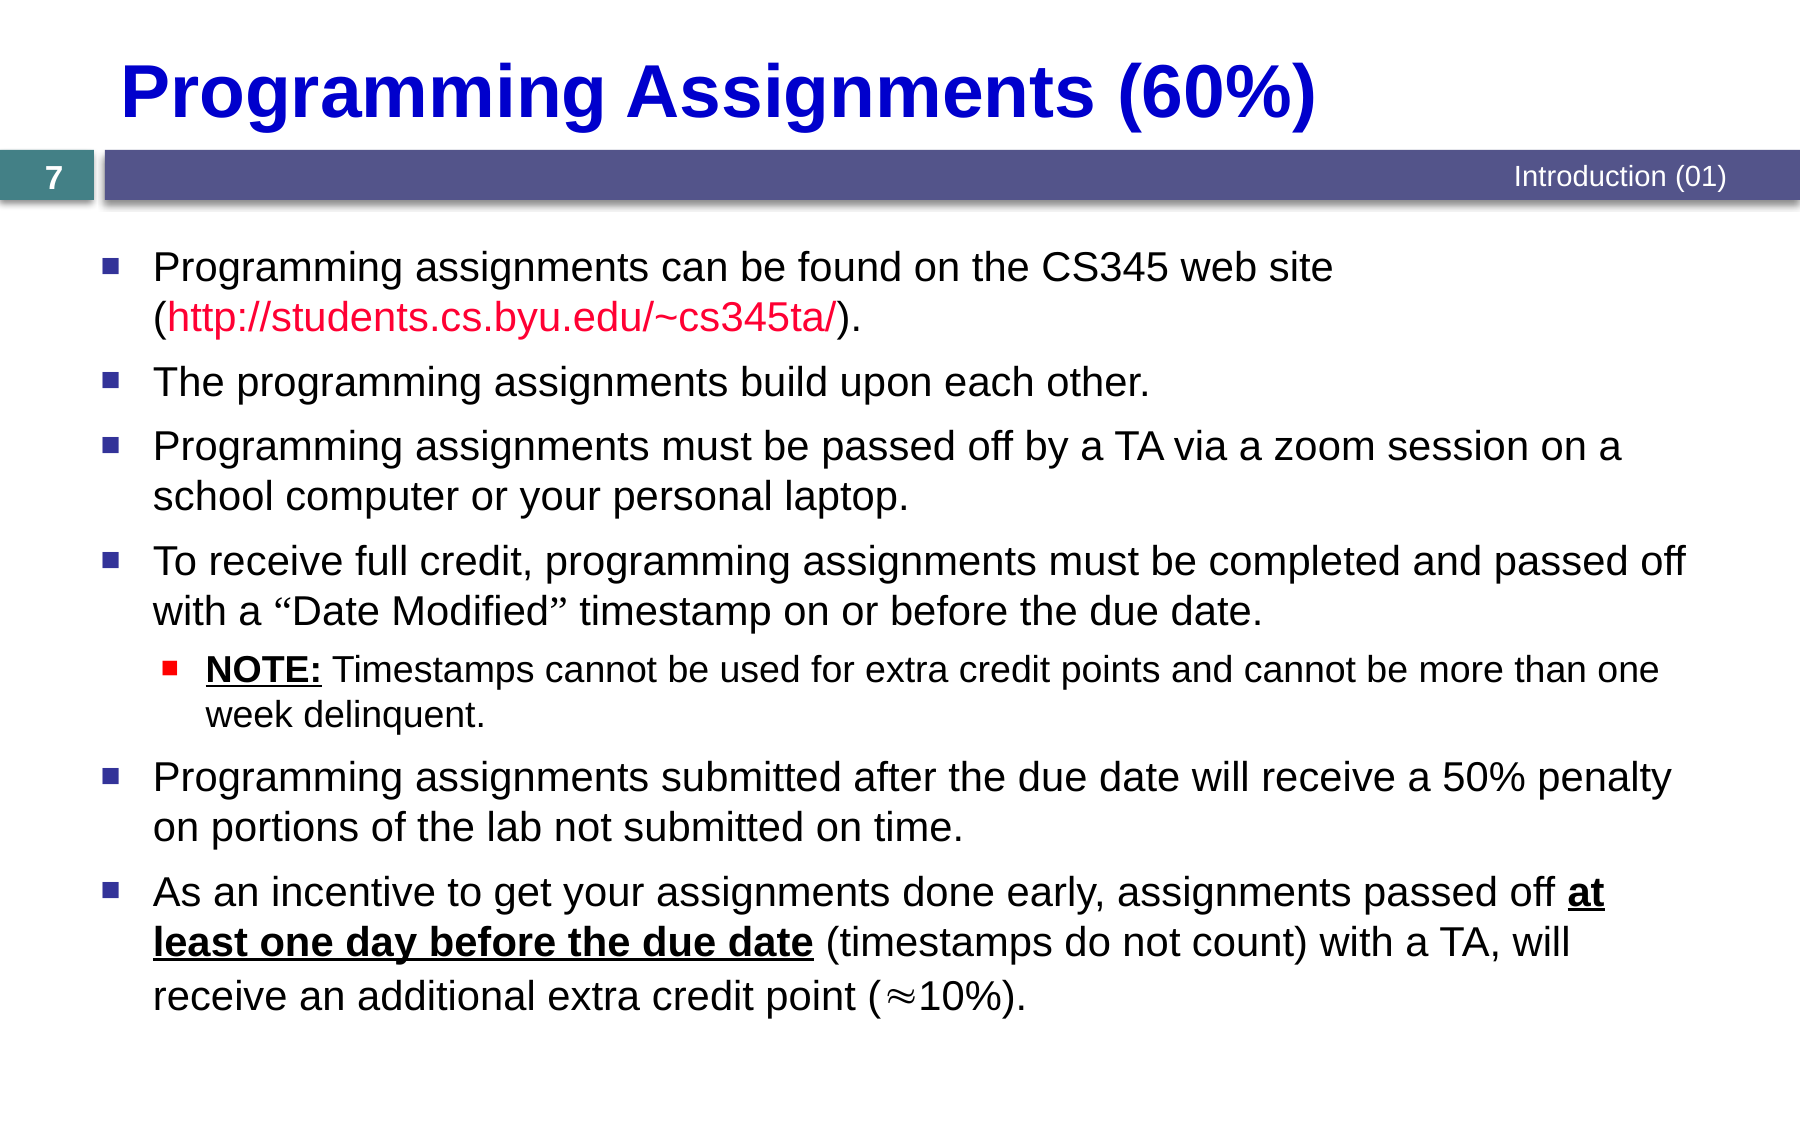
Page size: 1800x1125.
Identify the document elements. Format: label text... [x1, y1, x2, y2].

list Programming assignments can be found on the CS345 web site (http://students.cs.byu.edu/~cs345ta/). The programming assignments build upon each other. Programming assignments must be passed off by a TA via a zoom session on a school computer or your personal laptop. To receive full credit, programming assignments must be completed and passed off with a “Date Modified” timestamp on or before the due date. NOTE: Timestamps cannot be used for extra credit points and cannot be more than one week delinquent. Programming assignments submitted after the due date will receive a 50% penalty on portions of the lab not submitted on time. As an incentive to get your assignments done early, assignments passed off at least one day before the due date (timestamps do not count) with a TA, will receive an additional extra credit point (10%). [85, 231, 1723, 1059]
footer Introduction (01) [675, 149, 1743, 202]
title Programming Assignments (60%) [105, 27, 1743, 149]
slide_number 7 [0, 153, 108, 199]
